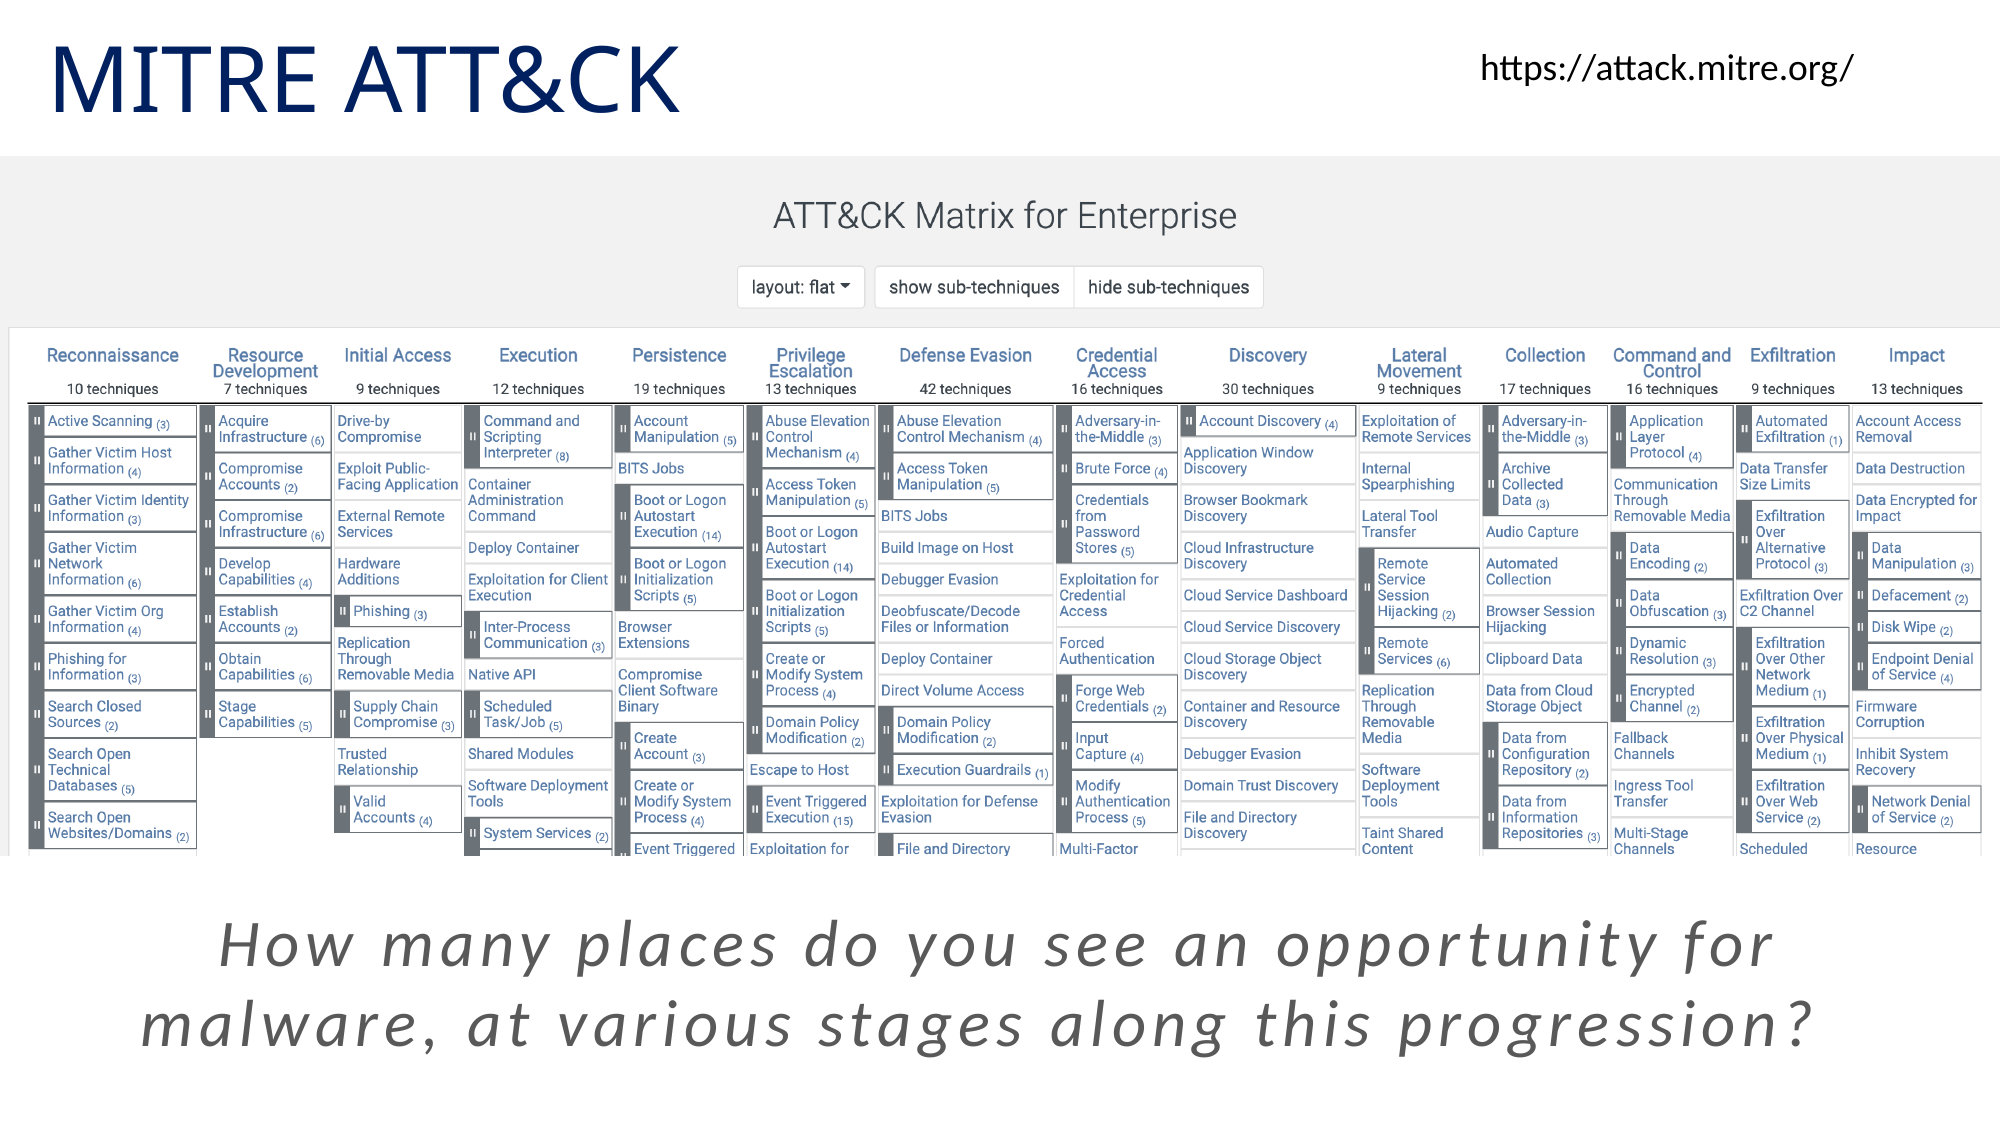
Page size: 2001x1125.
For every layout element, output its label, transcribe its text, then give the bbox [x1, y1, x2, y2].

title MITRE ATT&CK [32, 0, 1758, 156]
text_box https://attack.mitre.org/ [1342, 35, 2000, 95]
text_box How many places do you see an opportunity for malware, at various stages along this progression? [116, 892, 1884, 1067]
picture [0, 156, 2000, 856]
